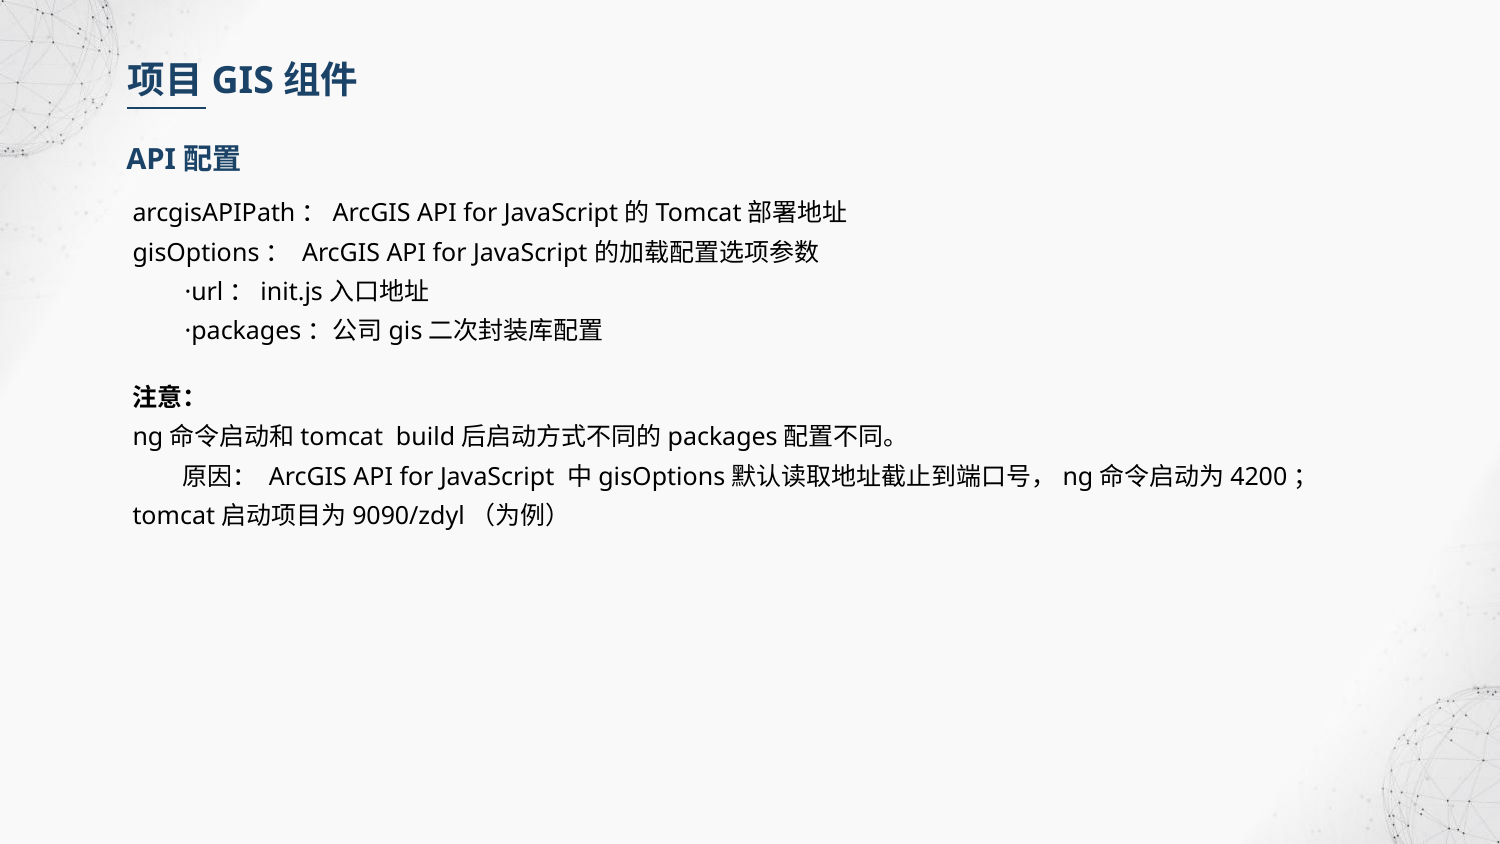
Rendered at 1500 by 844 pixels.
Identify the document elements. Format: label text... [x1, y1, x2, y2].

text_box arcgisAPIPath：ArcGIS API for JavaScript的Tomcat部署地址 gisOptions： ArcGIS API for JavaScript的加载配置选项参数 ·url：init.js入口地址 ·packages：公司gis二次封装库配置 [121, 181, 1368, 351]
picture [0, 0, 1500, 844]
text_box API配置 [115, 134, 260, 181]
text_box 项目GIS组件 [116, 50, 1277, 107]
text_box 注意： ng命令启动和tomcat build后启动方式不同的packages配置不同。 原因： ArcGIS API for JavaScript 中gisOptions默认读取地址截止到端口号，ng命令启动为4200；tomcat启动项目为9090/zdyl（为例） [121, 365, 1368, 575]
